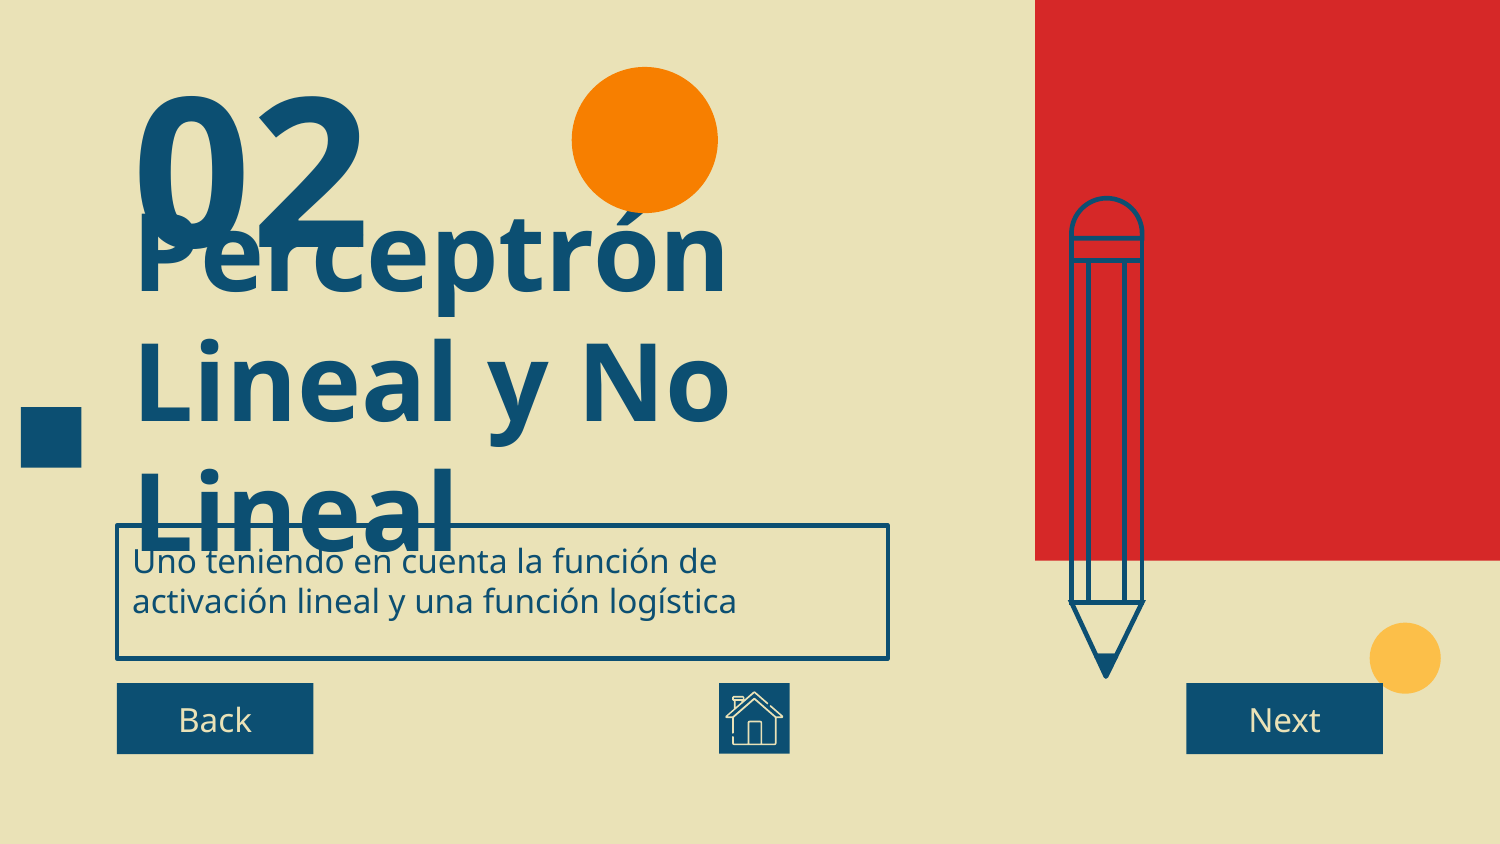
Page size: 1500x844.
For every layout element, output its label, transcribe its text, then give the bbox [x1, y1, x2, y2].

title Perceptrón Lineal y No Lineal [117, 316, 1005, 441]
text_box [719, 683, 790, 754]
text_box [1369, 622, 1441, 694]
text_box [20, 407, 82, 468]
title 02 [116, 24, 888, 256]
text_box Back [116, 683, 314, 755]
subtitle Uno teniendo en cuenta la función de activación lineal y una función logística [115, 523, 890, 661]
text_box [1071, 197, 1143, 677]
text_box Next [1186, 683, 1383, 755]
text_box [1035, 0, 1500, 561]
text_box [571, 66, 718, 214]
text_box [725, 691, 784, 746]
